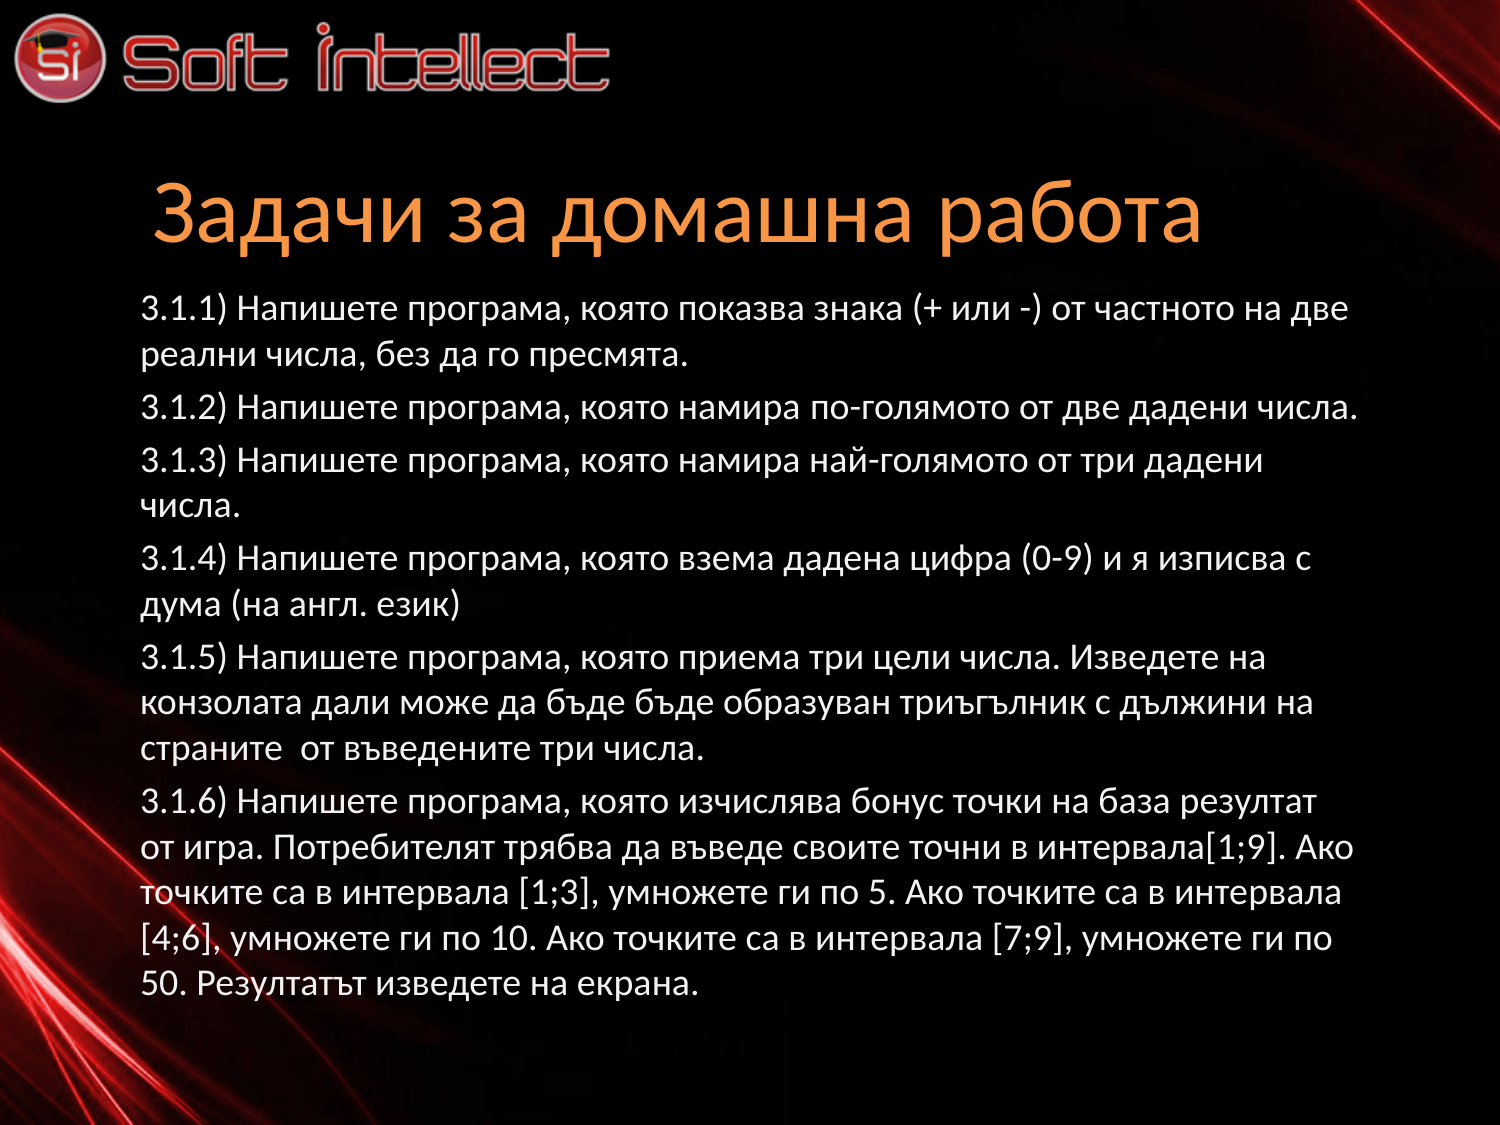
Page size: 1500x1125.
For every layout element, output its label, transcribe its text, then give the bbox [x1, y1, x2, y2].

title Задачи за домашна работа [137, 112, 1488, 300]
picture [0, 0, 1500, 1125]
list 3.1.1) Напишете програма, която показва знака (+ или -) от частното на две реални числа, без да го пресмята. 3.1.2) Напишете програма, която намира по-голямото от две дадени числа. 3.1.3) Напишете програма, която намира най-голямото от три дадени числа. 3.1.4) Напишете програма, която взема дадена цифра (0-9) и я изписва с дума (на англ. език) 3.1.5) Напишете програма, която приема три цели числа. Изведете на конзолата дали може да бъде бъде образуван триъгълник с дължини на страните от въведените три числа. 3.1.6) Напишете програма, която изчислява бонус точки на база резултат от игра. Потребителят трябва да въведе своите точни в интервалa[1;9]. Ако точките са в интервала [1;3], умножете ги по 5. Ако точките са в интервала [4;6], умножете ги по 10. Ако точките са в интервала [7;9], умножете ги по 50. Резултатът изведете на екрана. [125, 275, 1375, 1038]
